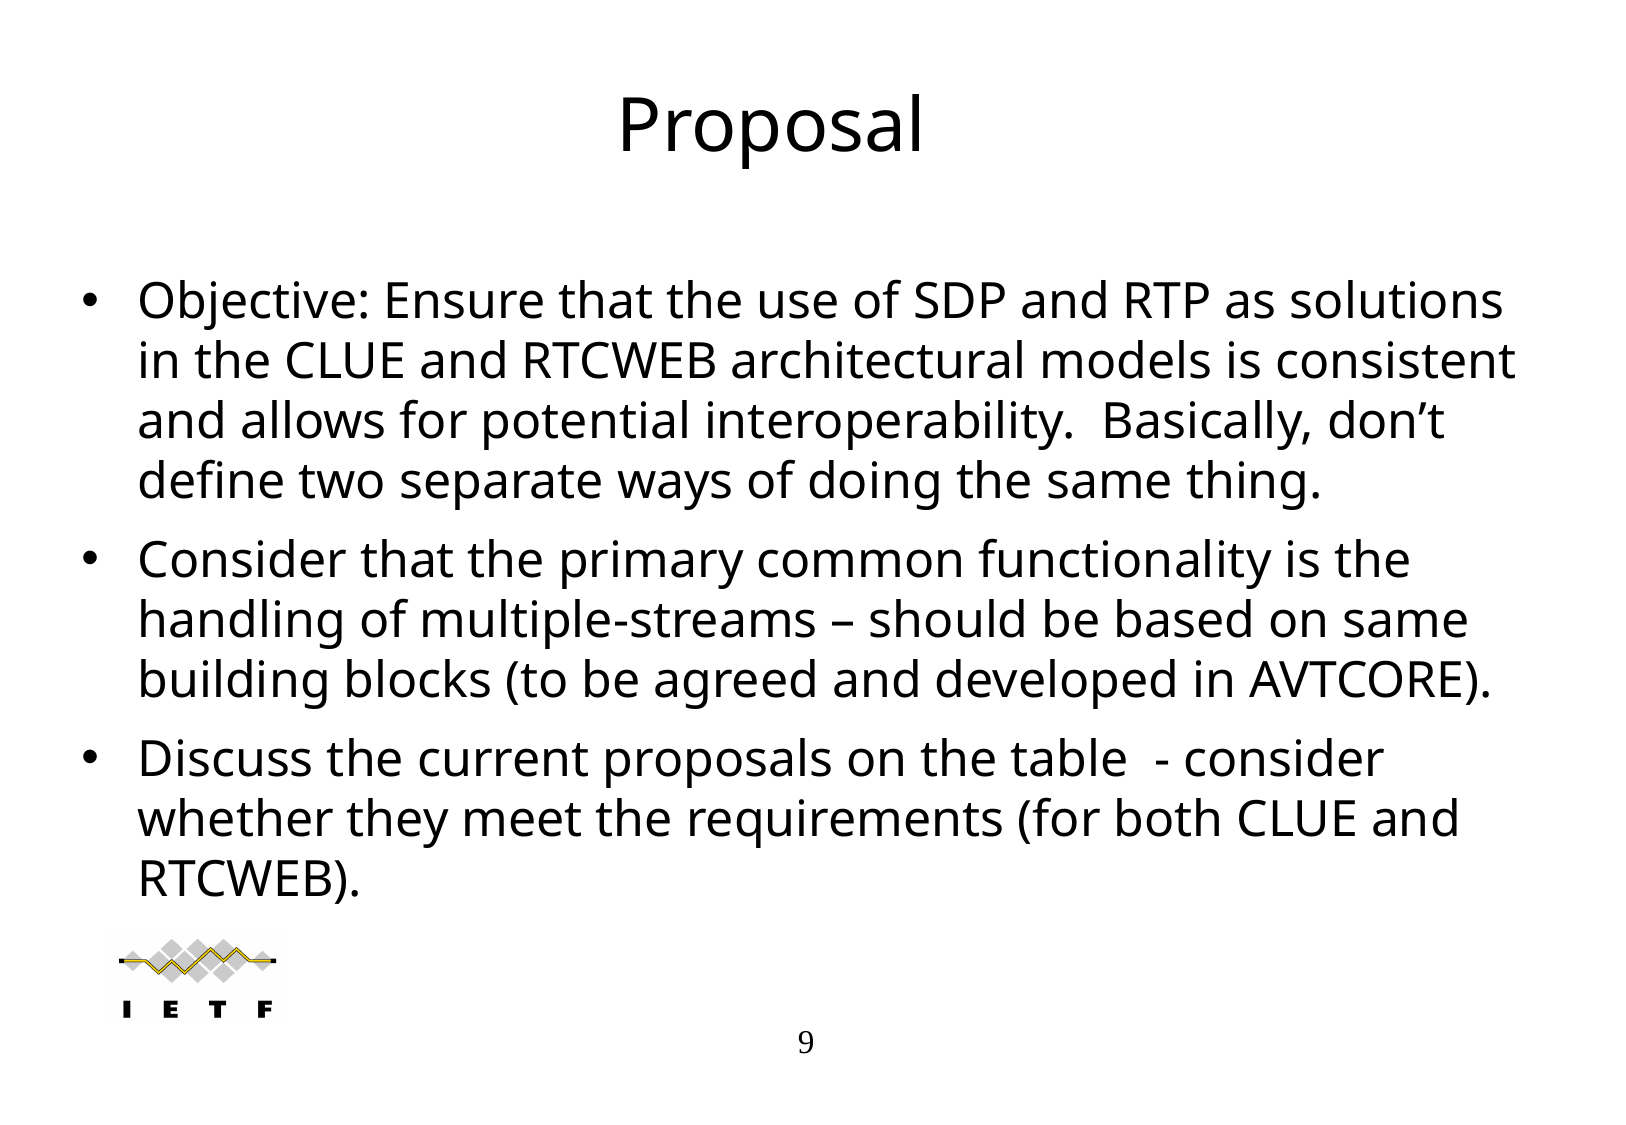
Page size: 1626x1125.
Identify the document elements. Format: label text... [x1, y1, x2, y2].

list Objective: Ensure that the use of SDP and RTP as solutions in the CLUE and RTCWEB architectural models is consistent and allows for potential interoperability. Basically, don’t define two separate ways of doing the same thing. Consider that the primary common functionality is the handling of multiple-streams – should be based on same building blocks (to be agreed and developed in AVTCORE). Discuss the current proposals on the table - consider whether they meet the requirements (for both CLUE and RTCWEB). [75, 262, 1563, 1044]
text_box 9 [700, 1012, 913, 1068]
title Proposal [137, 0, 1410, 262]
picture [110, 928, 285, 1026]
